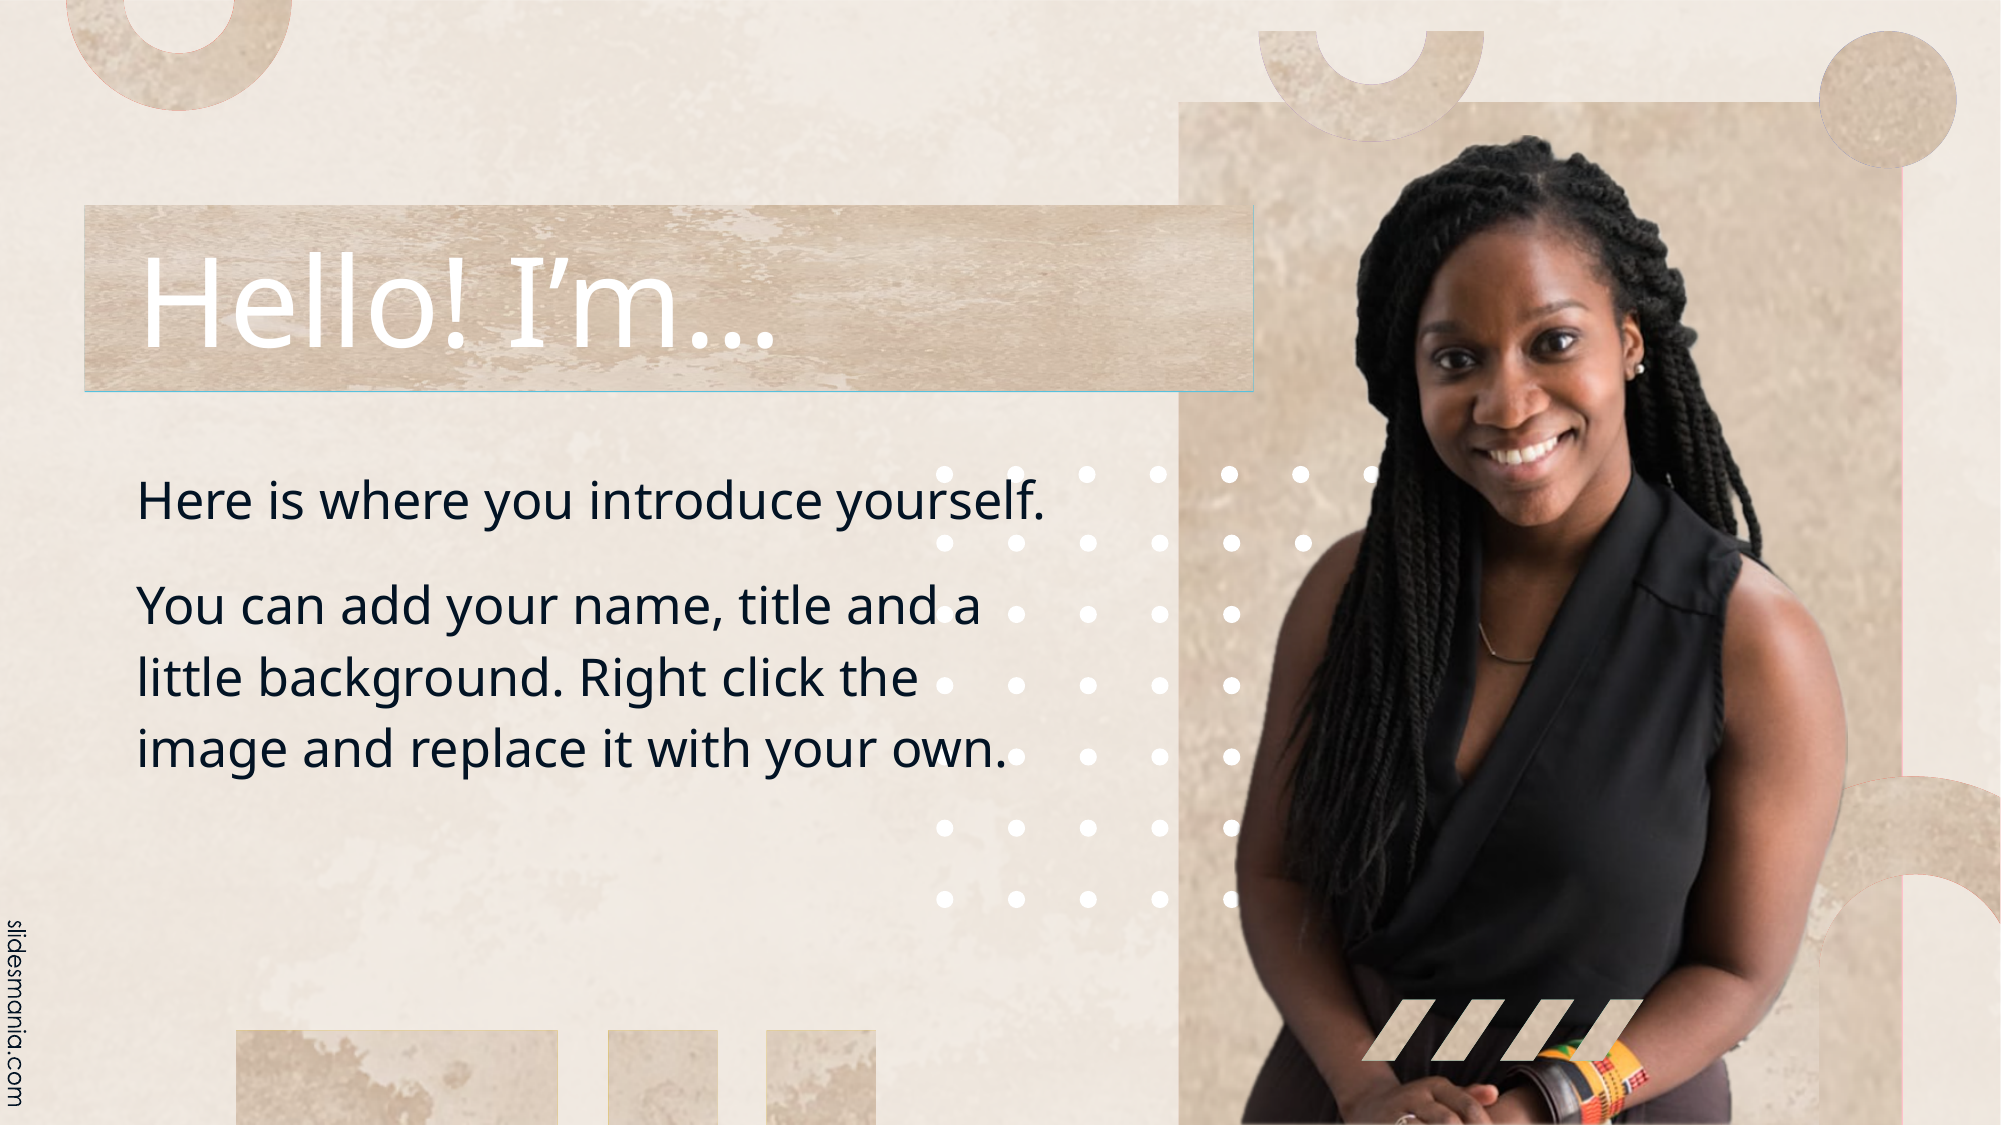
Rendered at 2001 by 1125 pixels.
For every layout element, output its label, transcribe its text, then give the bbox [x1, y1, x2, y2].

picture [766, 1030, 876, 1125]
picture [608, 1030, 718, 1125]
picture [1178, 31, 2001, 1125]
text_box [935, 465, 1228, 909]
picture [236, 1030, 558, 1125]
picture [66, 0, 292, 111]
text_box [1361, 999, 1644, 1061]
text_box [84, 204, 1254, 393]
list Here is where you introduce yourself. You can add your name, title and a little background. Right click the image and replace it with your own. [116, 437, 1073, 824]
